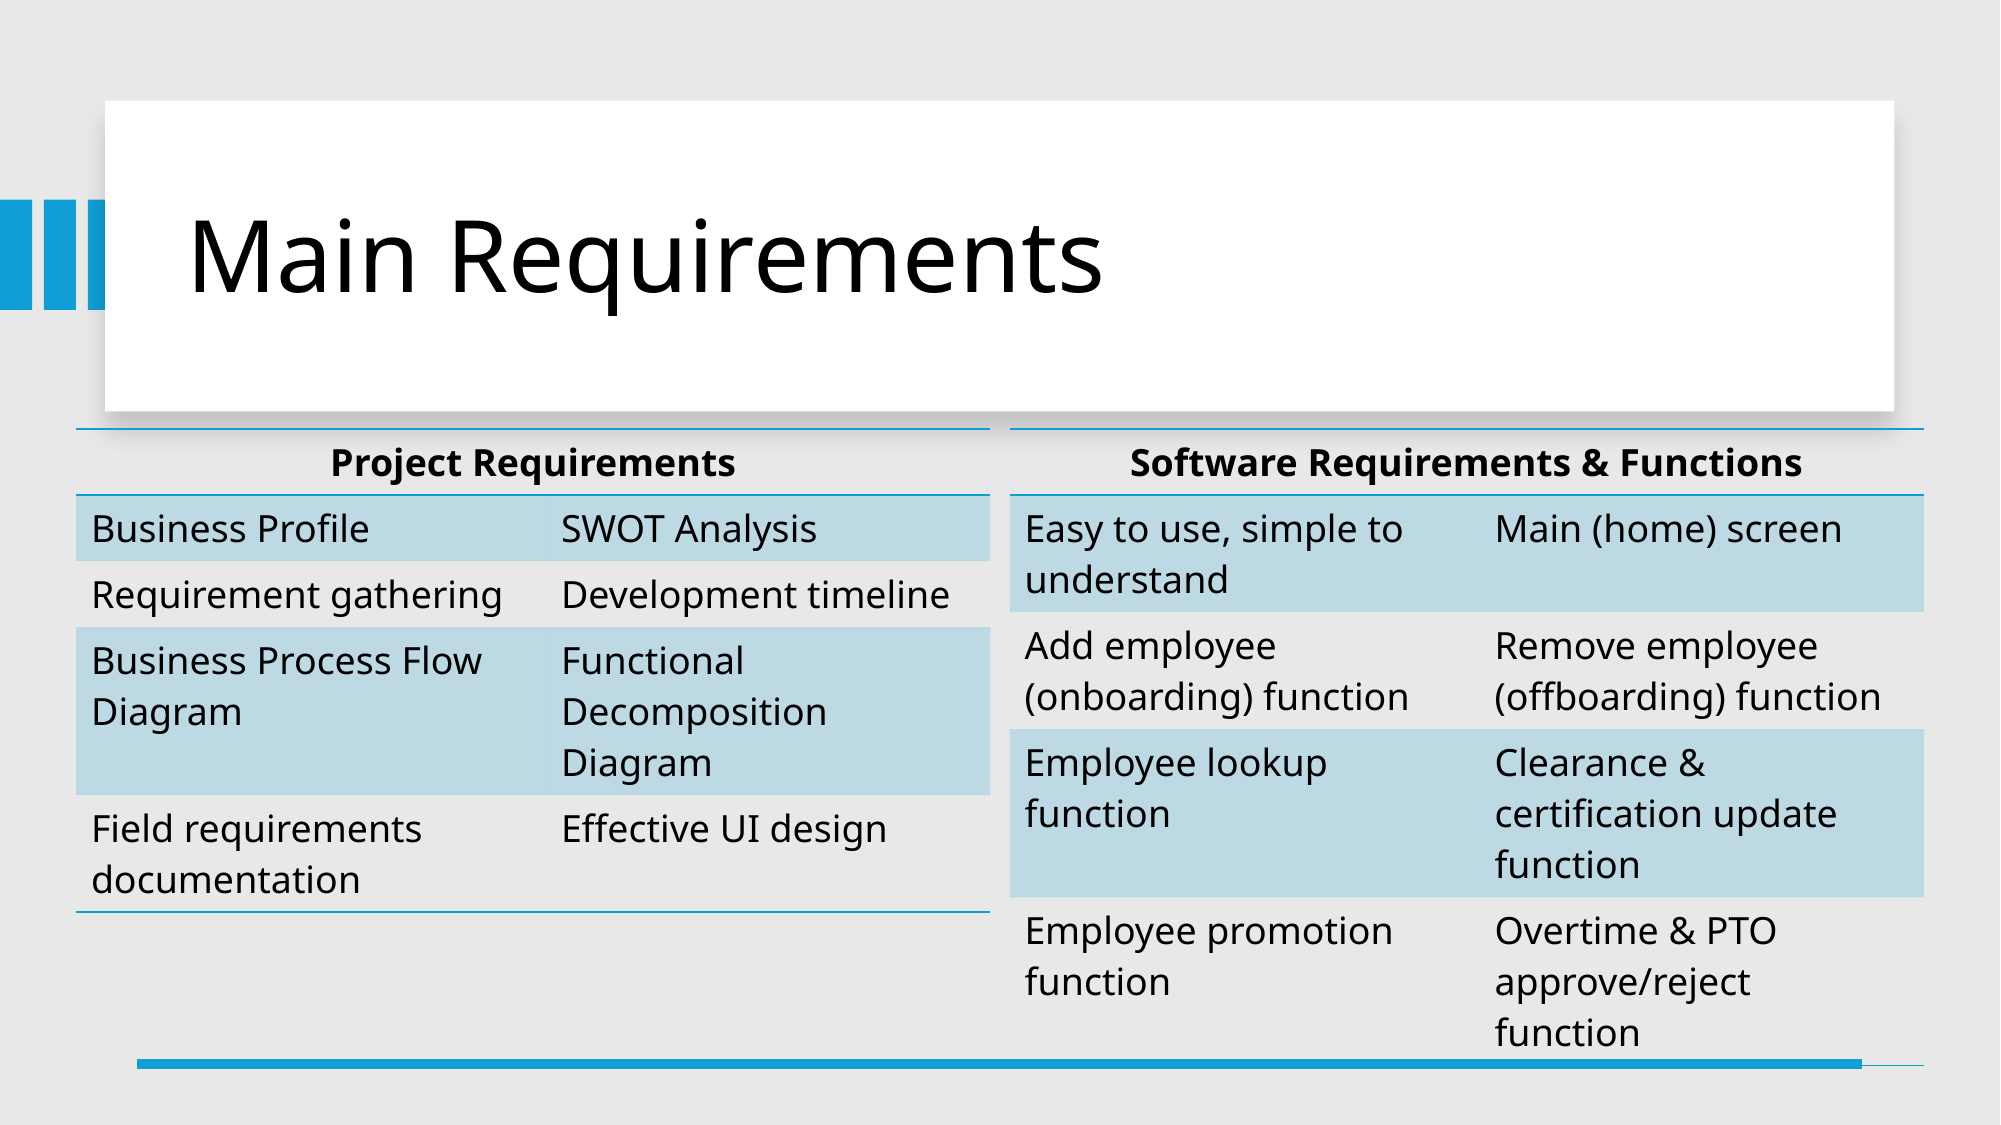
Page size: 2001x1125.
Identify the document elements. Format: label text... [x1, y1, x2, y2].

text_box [0, 199, 121, 311]
table_cell Effective UI design [546, 795, 990, 911]
table_cell Add employee (onboarding) function [1010, 612, 1480, 729]
text_box [0, 0, 2000, 1125]
table_cell SWOT Analysis [546, 496, 990, 561]
text_box [103, 99, 1896, 413]
table_cell Functional Decomposition Diagram [546, 627, 990, 795]
table_cell Field requirements documentation [76, 795, 546, 911]
table_header Project Requirements [76, 430, 990, 494]
table_cell Business Profile [76, 496, 546, 561]
table_cell Overtime & PTO approve/reject function [1480, 897, 1924, 1065]
table_cell Business Process Flow Diagram [76, 627, 546, 795]
table_cell Clearance & certification update function [1480, 729, 1924, 897]
table_cell Easy to use, simple to understand [1010, 496, 1480, 612]
table_cell Main (home) screen [1480, 496, 1924, 612]
title Main Requirements [171, 132, 1840, 388]
table_cell Development timeline [546, 561, 990, 627]
table_cell Remove employee (offboarding) function [1480, 612, 1924, 729]
table_cell Employee lookup function [1010, 729, 1480, 897]
table_cell Employee promotion function [1010, 897, 1480, 1063]
table_cell Requirement gathering [76, 561, 546, 627]
table_header Software Requirements & Functions [1010, 430, 1924, 494]
